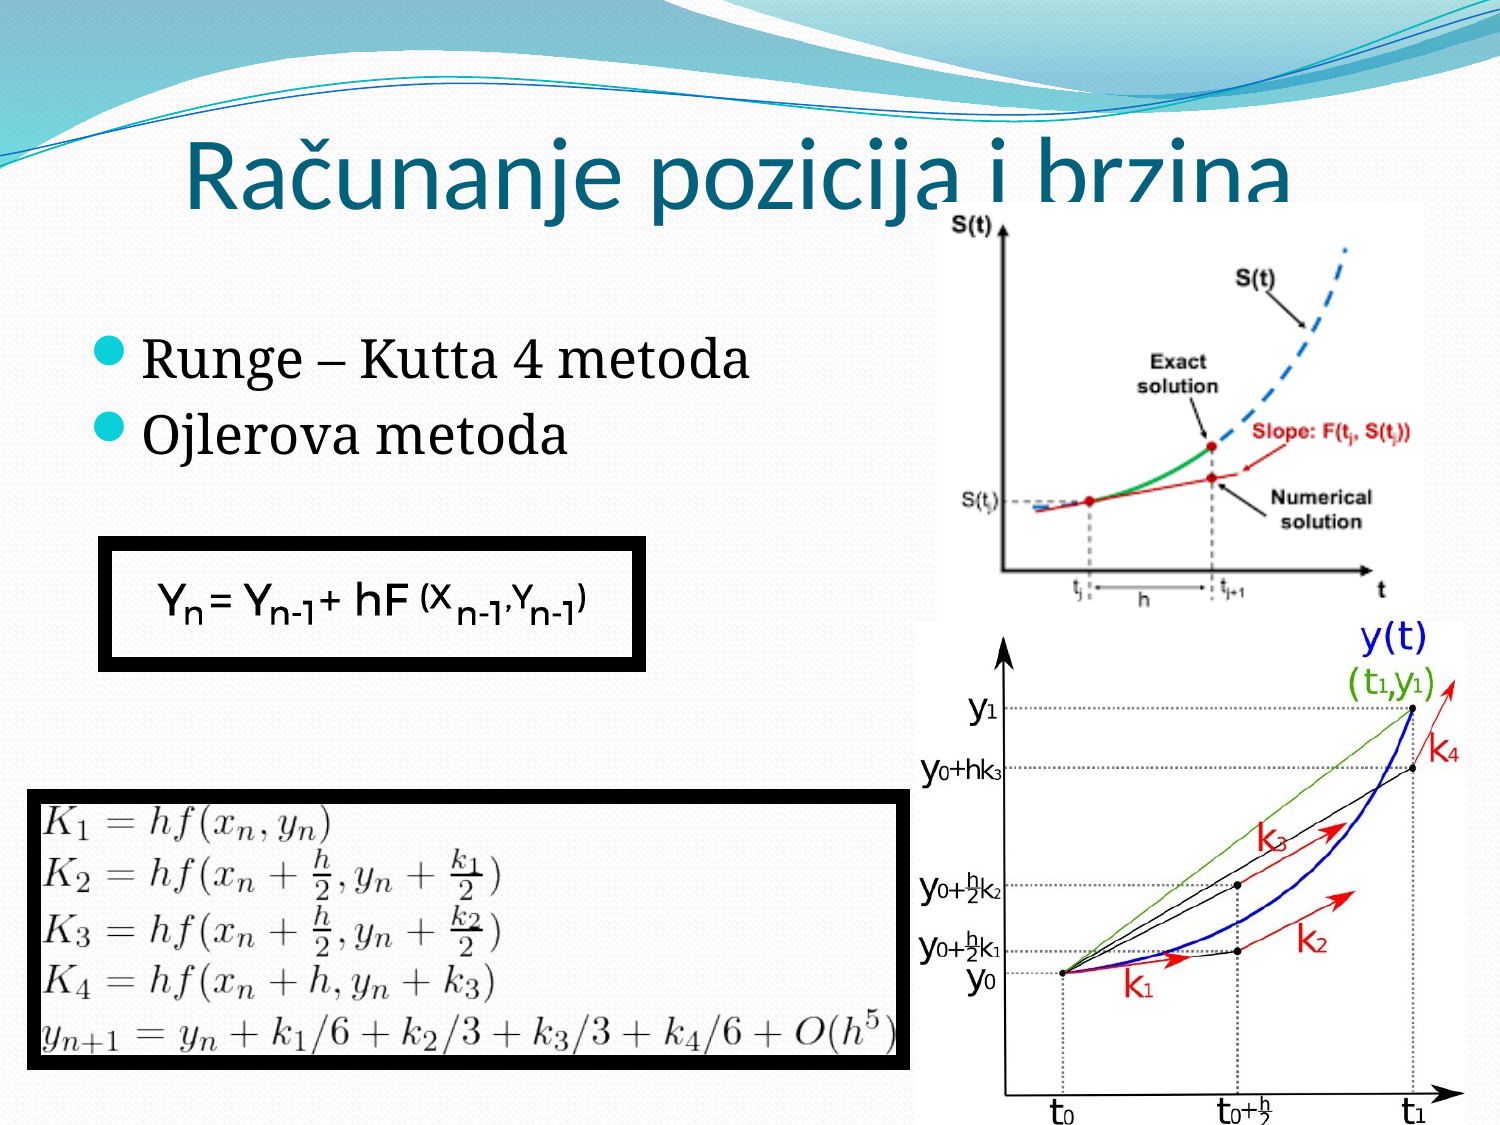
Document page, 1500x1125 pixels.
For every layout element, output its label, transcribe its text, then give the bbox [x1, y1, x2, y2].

title Računanje pozicija i brzina [76, 42, 1427, 231]
picture [111, 550, 633, 658]
picture [41, 803, 897, 1056]
picture [915, 202, 1466, 1125]
list Runge – Kutta 4 metoda Ojlerova metoda [75, 317, 930, 789]
